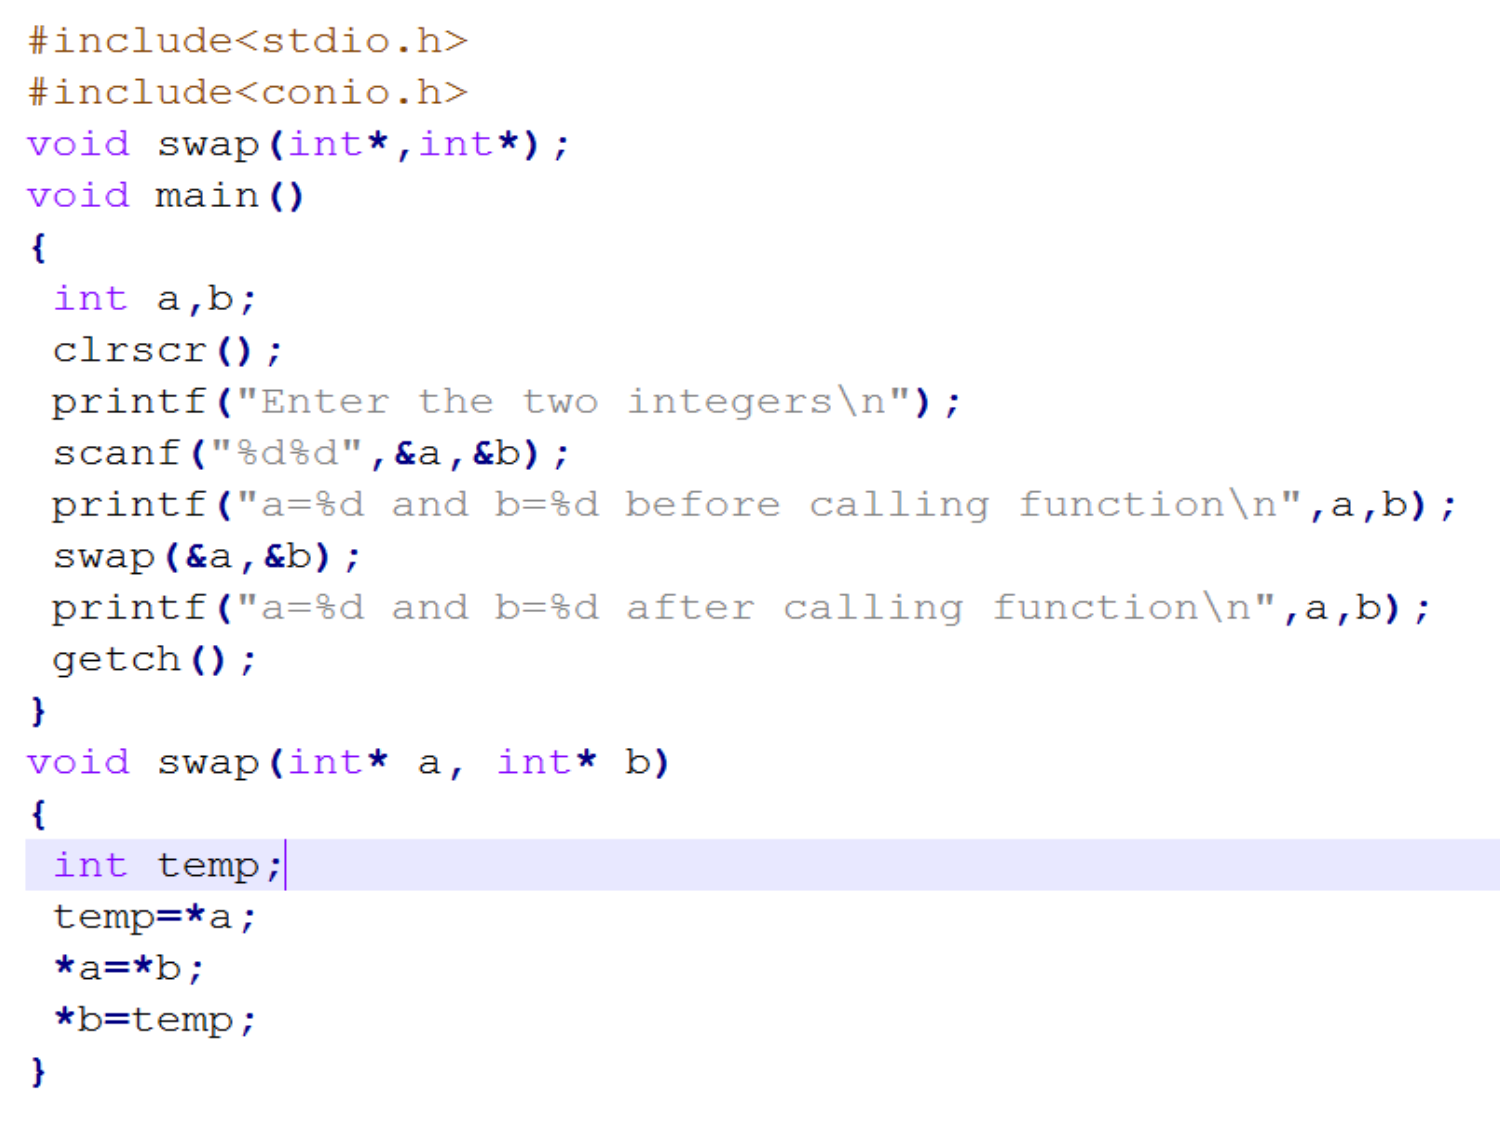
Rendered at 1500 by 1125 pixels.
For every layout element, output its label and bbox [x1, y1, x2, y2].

list [24, 24, 1500, 1113]
